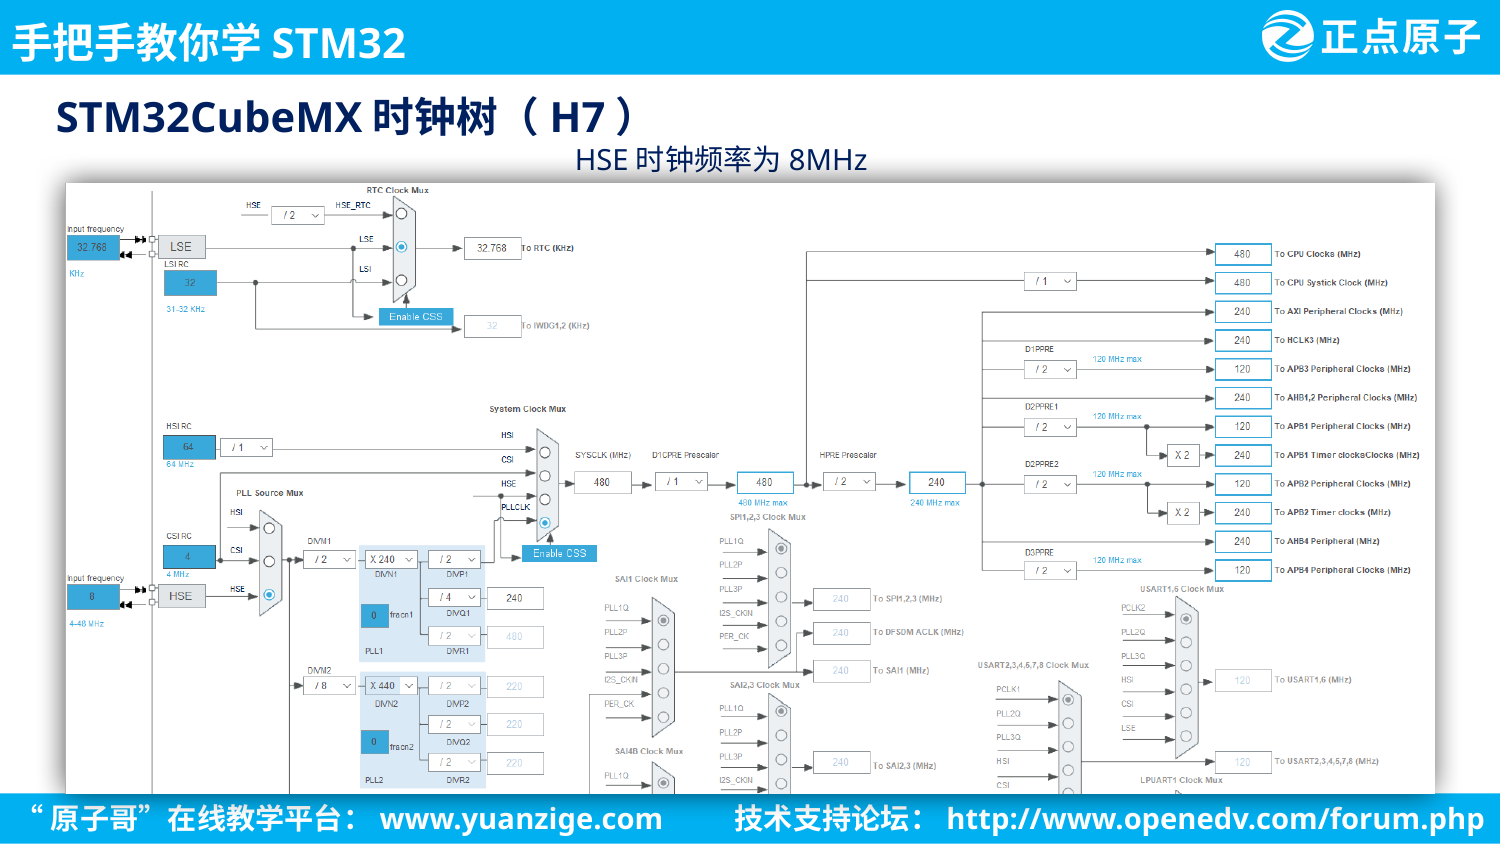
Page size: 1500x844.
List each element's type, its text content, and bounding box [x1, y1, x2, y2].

picture [1404, 20, 1438, 54]
picture [1391, 45, 1397, 53]
text_box “原子哥”在线教学平台：www.yuanzige.com [0, 793, 560, 843]
picture [1412, 44, 1418, 52]
picture [65, 183, 1435, 793]
picture [1364, 45, 1370, 53]
picture [1263, 27, 1307, 61]
text_box [835, 0, 1500, 76]
picture [1431, 44, 1438, 52]
text_box STM32CubeMX时钟树（H7） [48, 61, 835, 145]
text_box 技术支持论坛：http://www.openedv.com/forum.php [560, 793, 1500, 843]
text_box HSE时钟频率为8MHz [560, 133, 1085, 160]
picture [1322, 21, 1357, 52]
text_box 手把手教你学STM32 [0, 0, 967, 75]
picture [1367, 18, 1396, 42]
picture [1267, 11, 1313, 45]
picture [1445, 21, 1479, 54]
